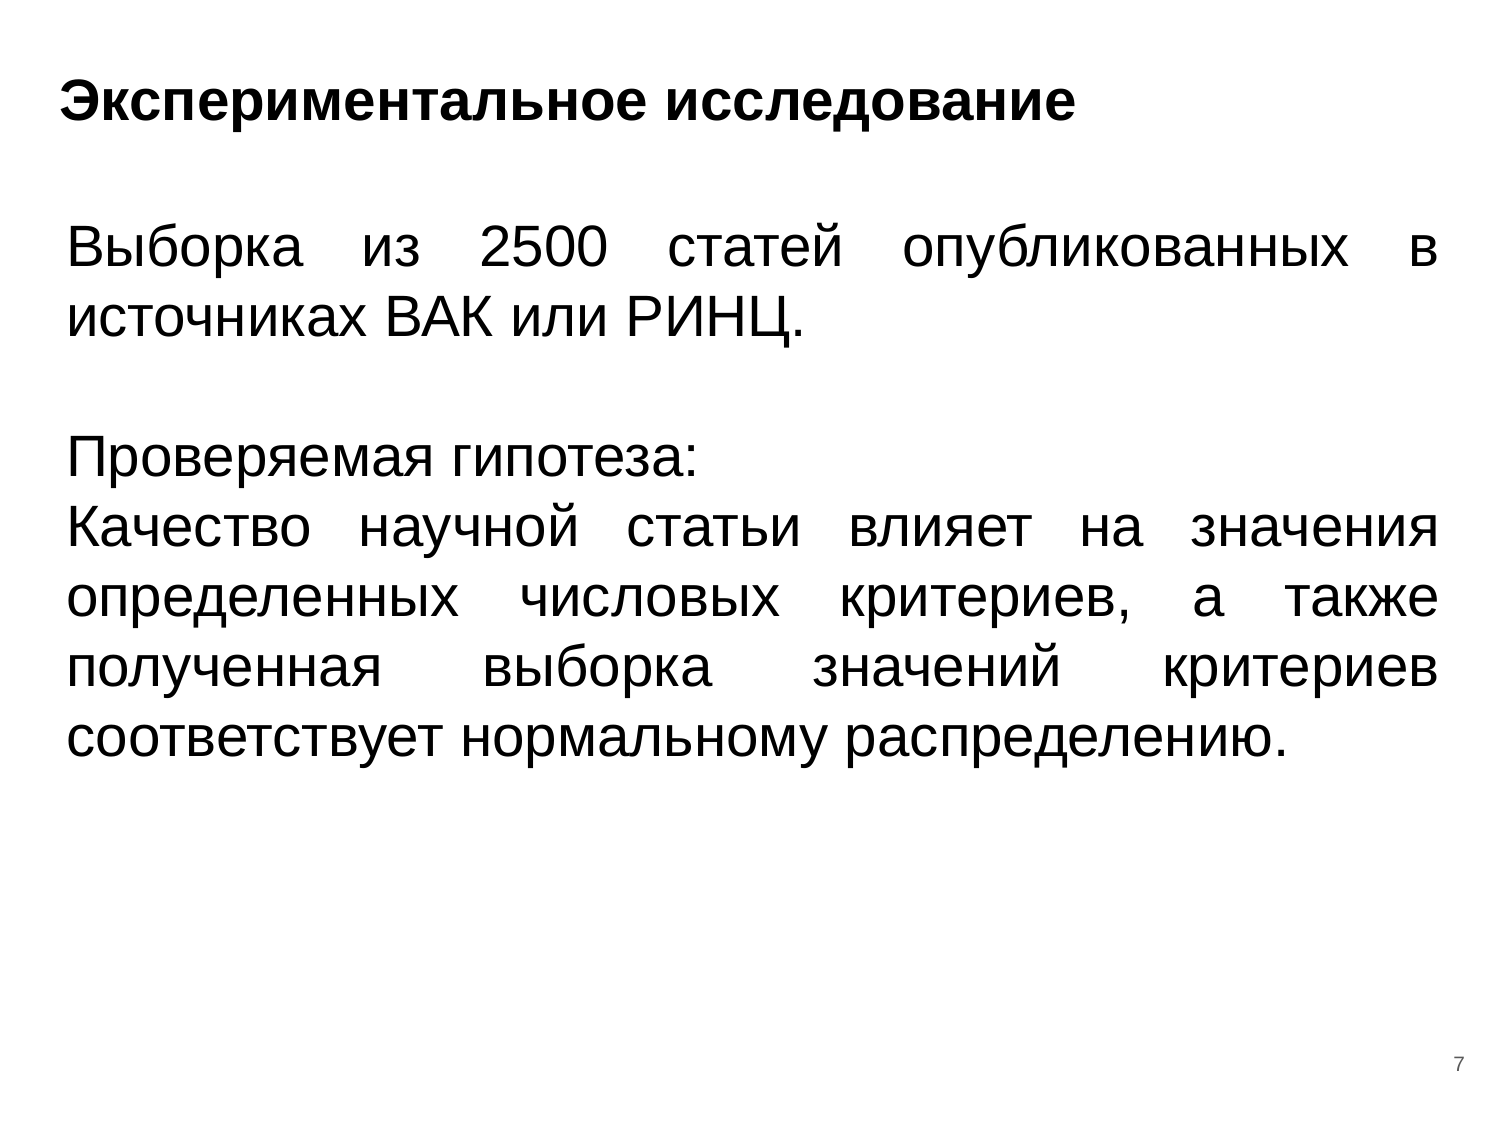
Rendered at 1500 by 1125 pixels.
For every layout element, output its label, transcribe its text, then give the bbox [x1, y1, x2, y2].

title Экспериментальное исследование [44, 47, 1480, 194]
text_box Выборка из 2500 статей опубликованных в источниках ВАК или РИНЦ. Проверяемая гипотеза: Качество научной статьи влияет на значения определенных числовых критериев, а также полученная выборка значений критериев соответствует нормальному распределению. [51, 193, 1456, 1106]
slide_number 7 [1456, 1019, 1480, 1106]
